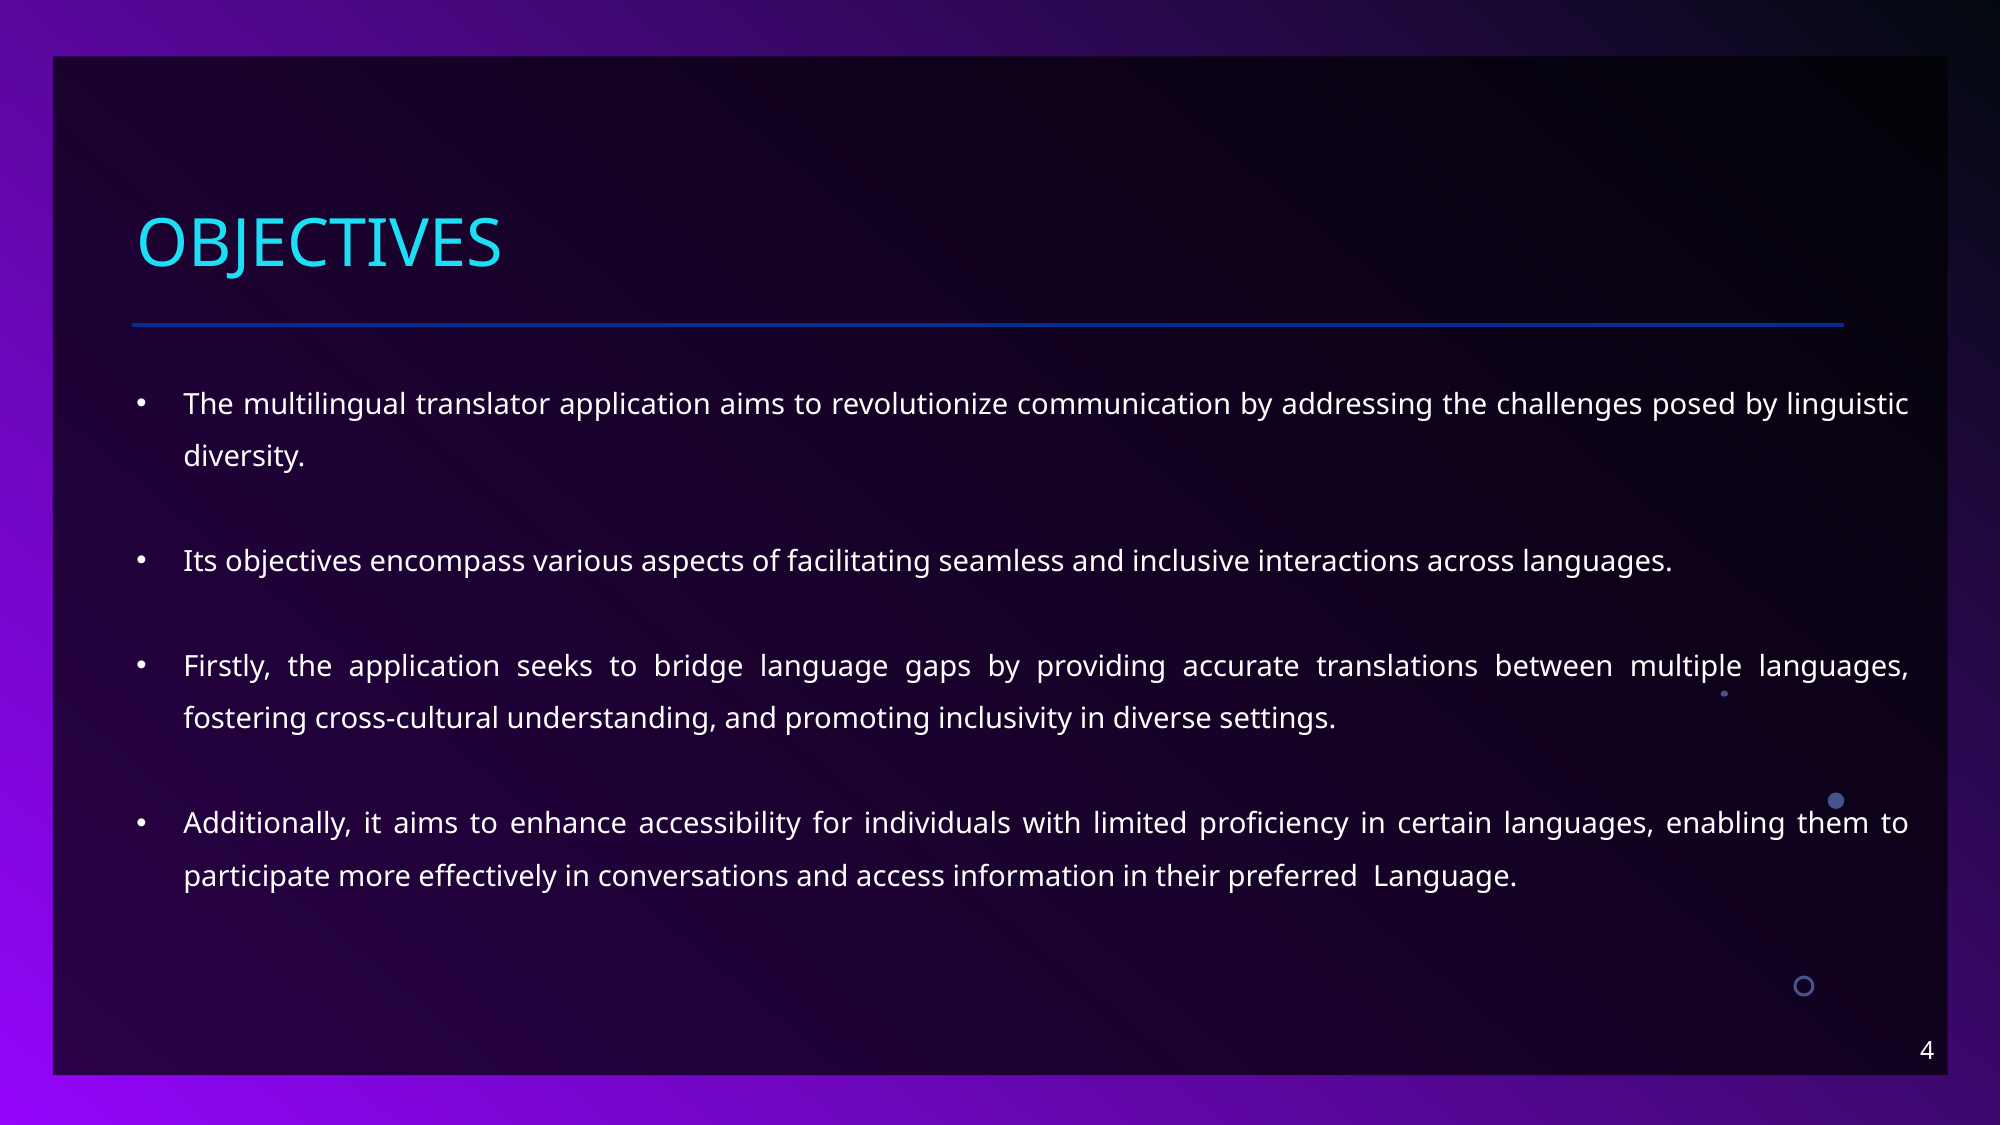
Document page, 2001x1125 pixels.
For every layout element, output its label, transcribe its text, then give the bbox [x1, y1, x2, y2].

slide_number 4 [1499, 1021, 1950, 1082]
text_box The multilingual translator application aims to revolutionize communication by addressing the challenges posed by linguistic diversity. Its objectives encompass various aspects of facilitating seamless and inclusive interactions across languages. Firstly, the application seeks to bridge language gaps by providing accurate translations between multiple languages, fostering cross-cultural understanding, and promoting inclusivity in diverse settings. Additionally, it aims to enhance accessibility for individuals with limited proficiency in certain languages, enabling them to participate more effectively in conversations and access information in their preferred Language. [121, 360, 1926, 900]
title OBJECTIVES [121, 70, 1845, 289]
